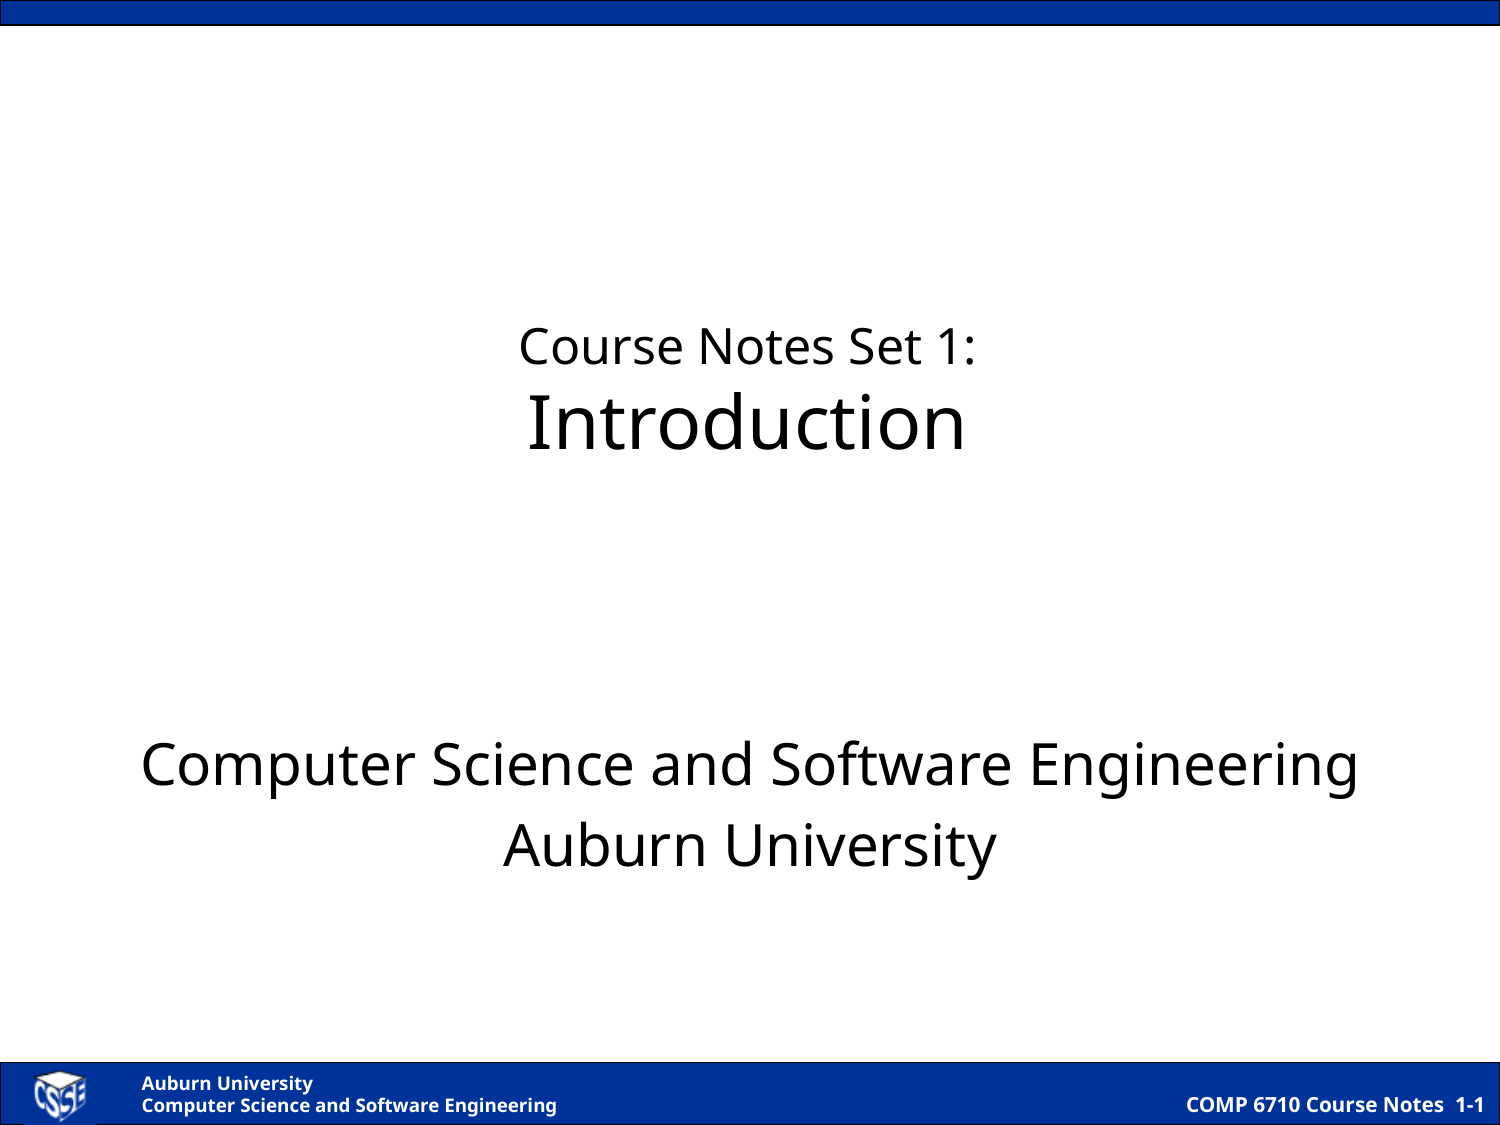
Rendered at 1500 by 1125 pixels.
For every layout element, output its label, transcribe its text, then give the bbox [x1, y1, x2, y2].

title Course Notes Set 1: Introduction [110, 295, 1386, 484]
subtitle Computer Science and Software Engineering Auburn University [0, 637, 1500, 925]
picture [24, 1066, 96, 1125]
